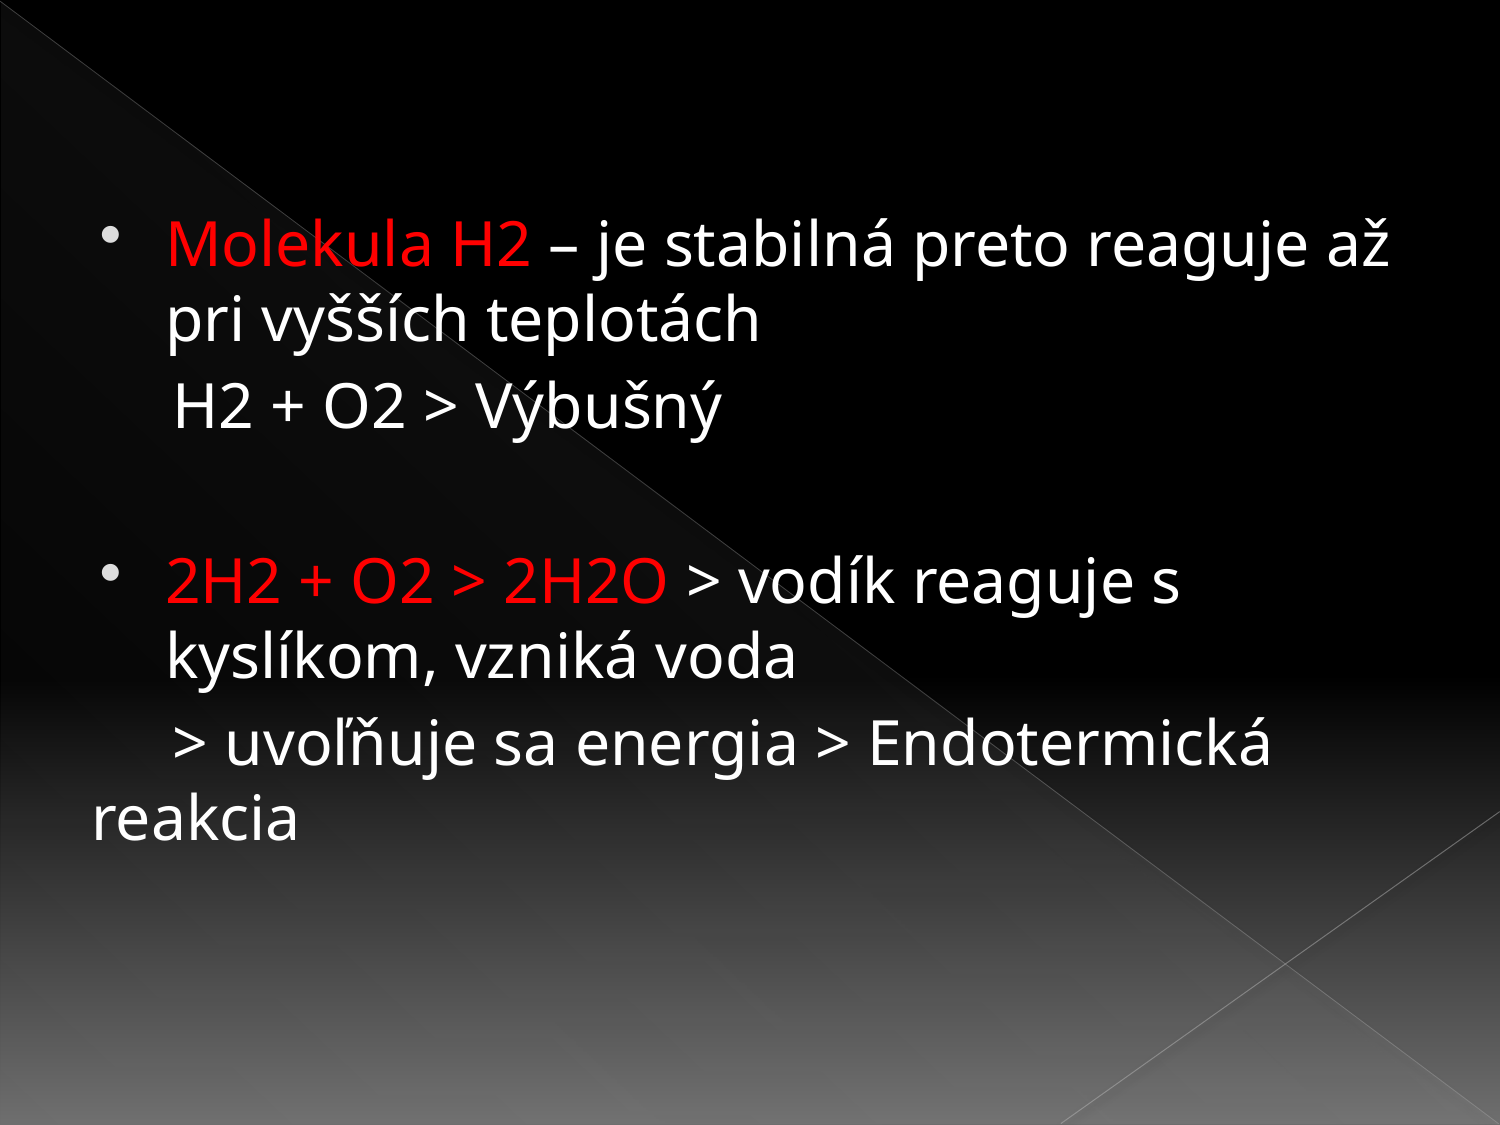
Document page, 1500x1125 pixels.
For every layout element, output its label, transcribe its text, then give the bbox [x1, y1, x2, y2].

list Molekula H2 – je stabilná preto reaguje až pri vyšších teplotách H2 + O2 > Výbušný 2H2 + O2 > 2H2O > vodík reaguje s kyslíkom, vzniká voda > uvoľňuje sa energia > Endotermická reakcia [76, 196, 1427, 939]
